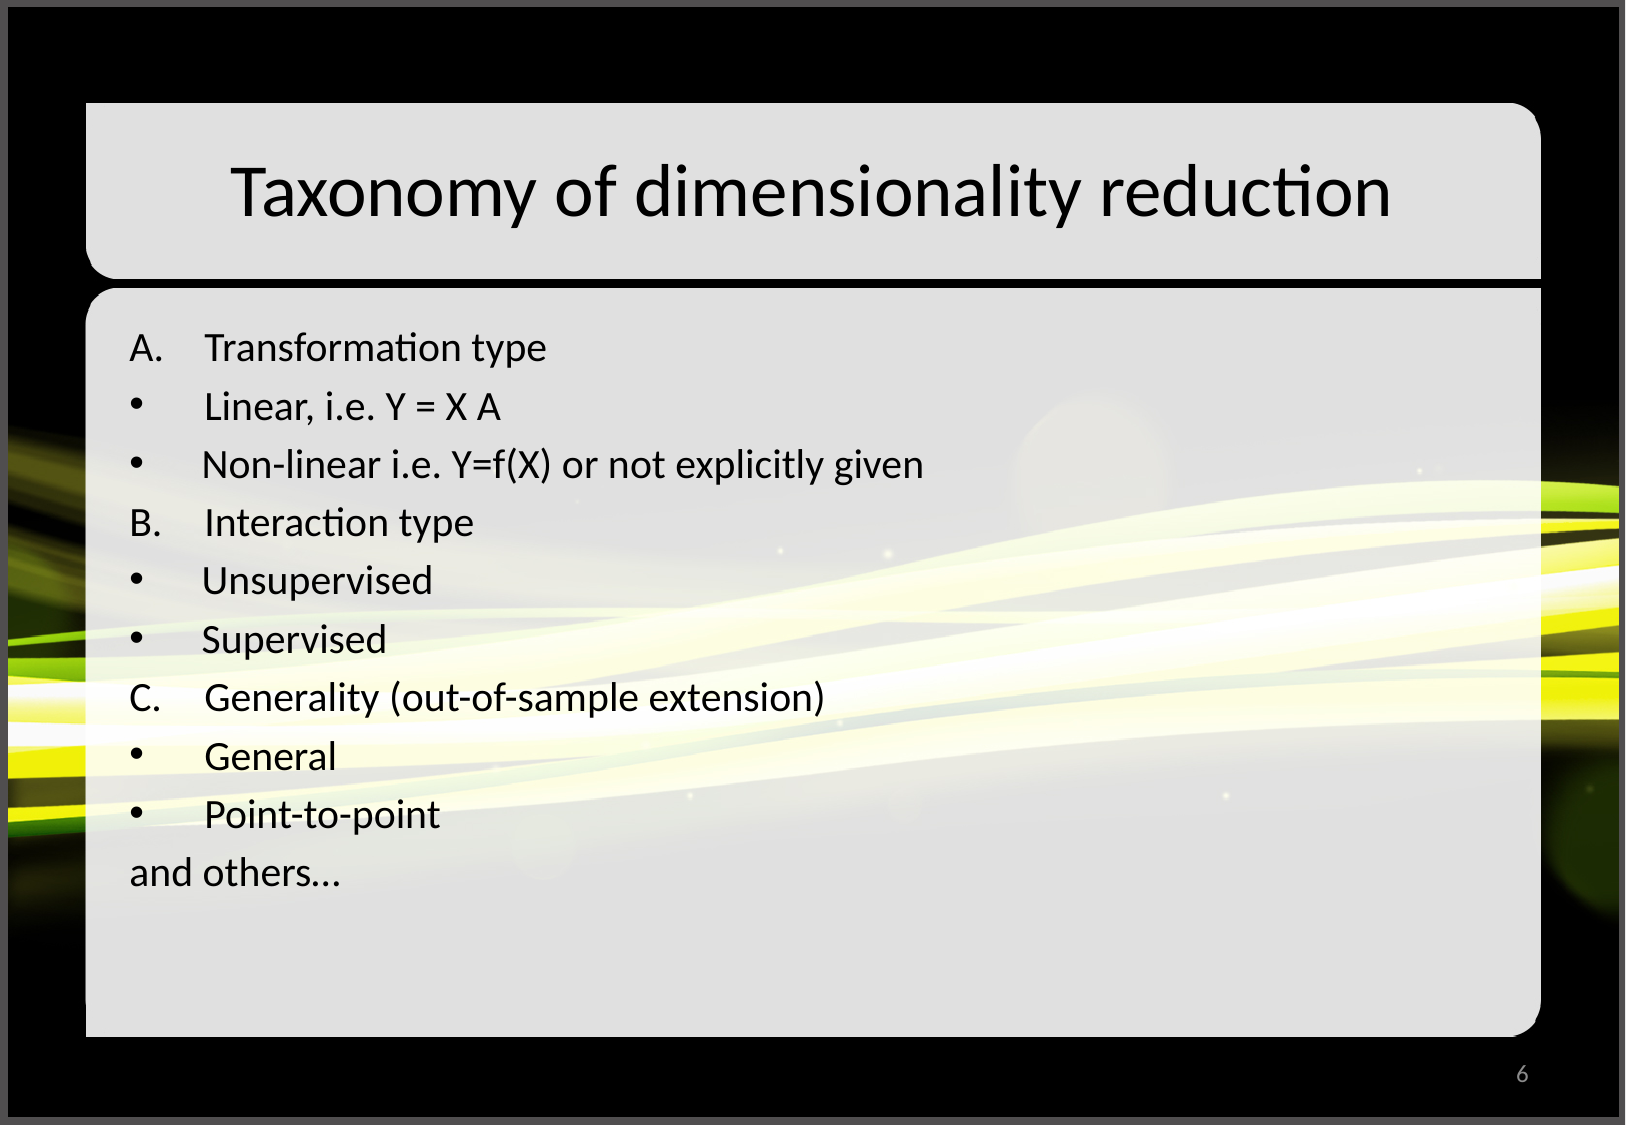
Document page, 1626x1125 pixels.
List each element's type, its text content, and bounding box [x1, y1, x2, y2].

slide_number 6 [1164, 1042, 1544, 1103]
picture [0, 0, 1626, 1125]
list Transformation type Linear, i.e. Y = X A Non-linear i.e. Y=f(X) or not explicitly given Interaction type Unsupervised Supervised Generality (out-of-sample extension) General Point-to-point and others… [114, 312, 1516, 988]
title Taxonomy of dimensionality reduction [80, 107, 1544, 266]
